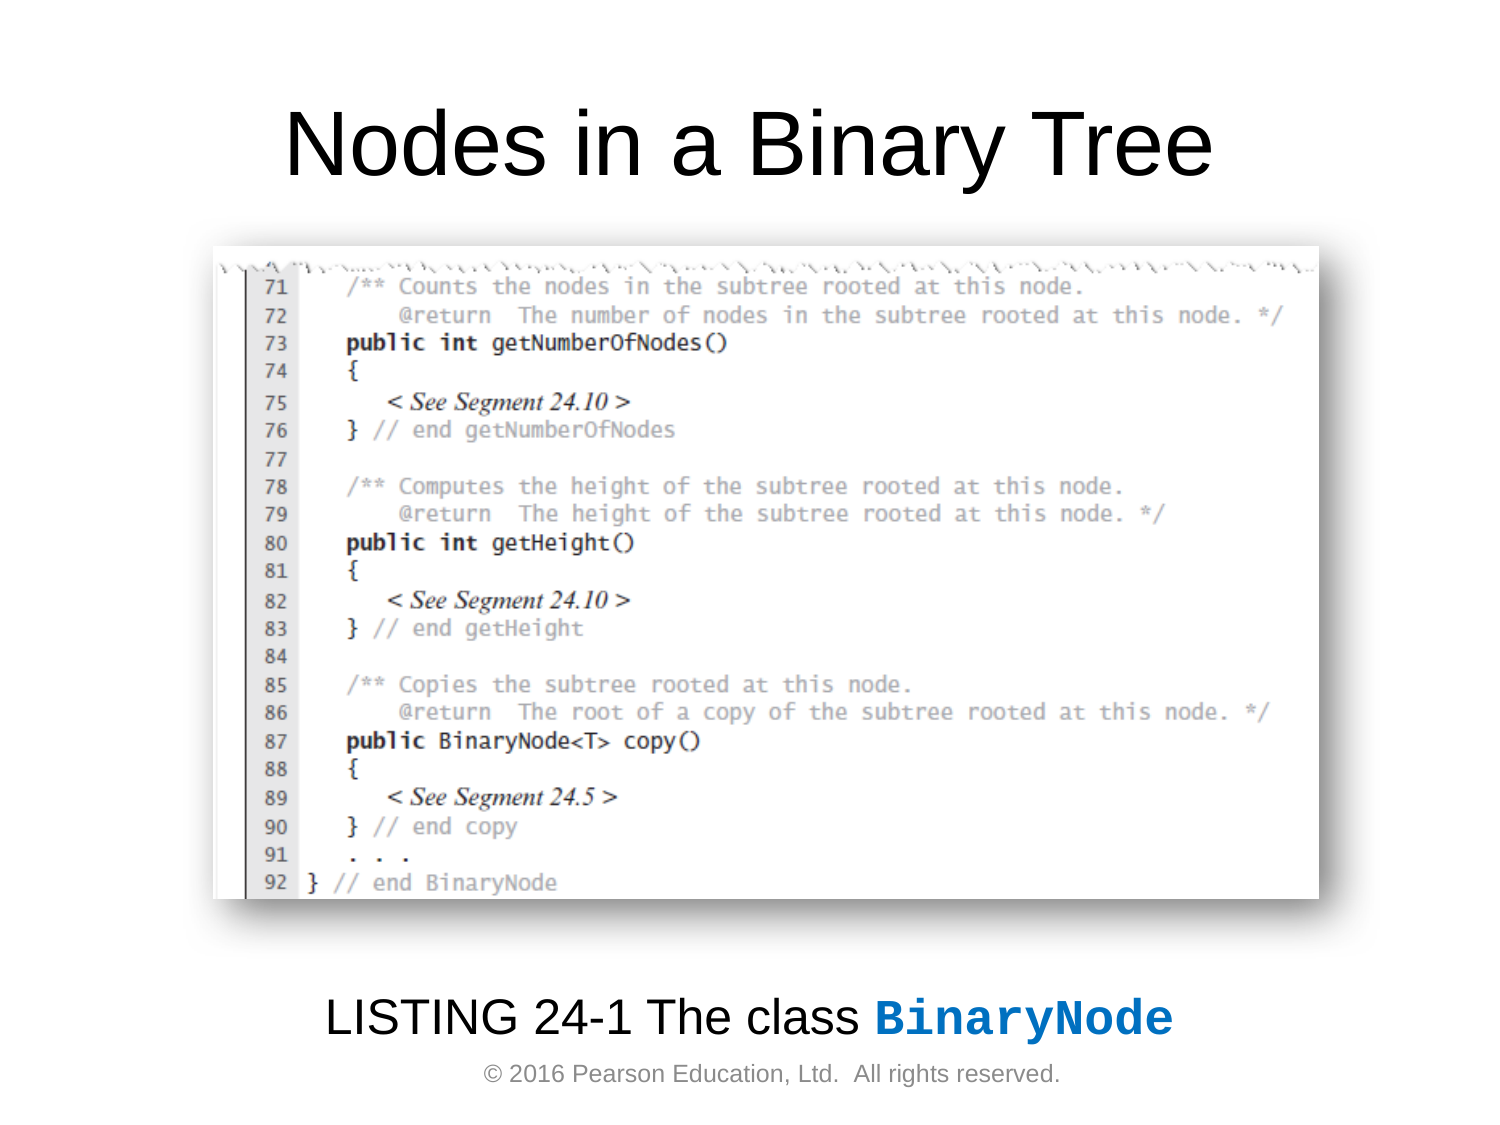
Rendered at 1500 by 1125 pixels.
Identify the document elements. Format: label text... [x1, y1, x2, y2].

footer © 2016 Pearson Education, Ltd. All rights reserved. [112, 1042, 1434, 1103]
title Nodes in a Binary Tree [75, 45, 1425, 233]
list LISTING 24-1 The class BinaryNode [101, 976, 1398, 1058]
picture [212, 245, 1320, 899]
